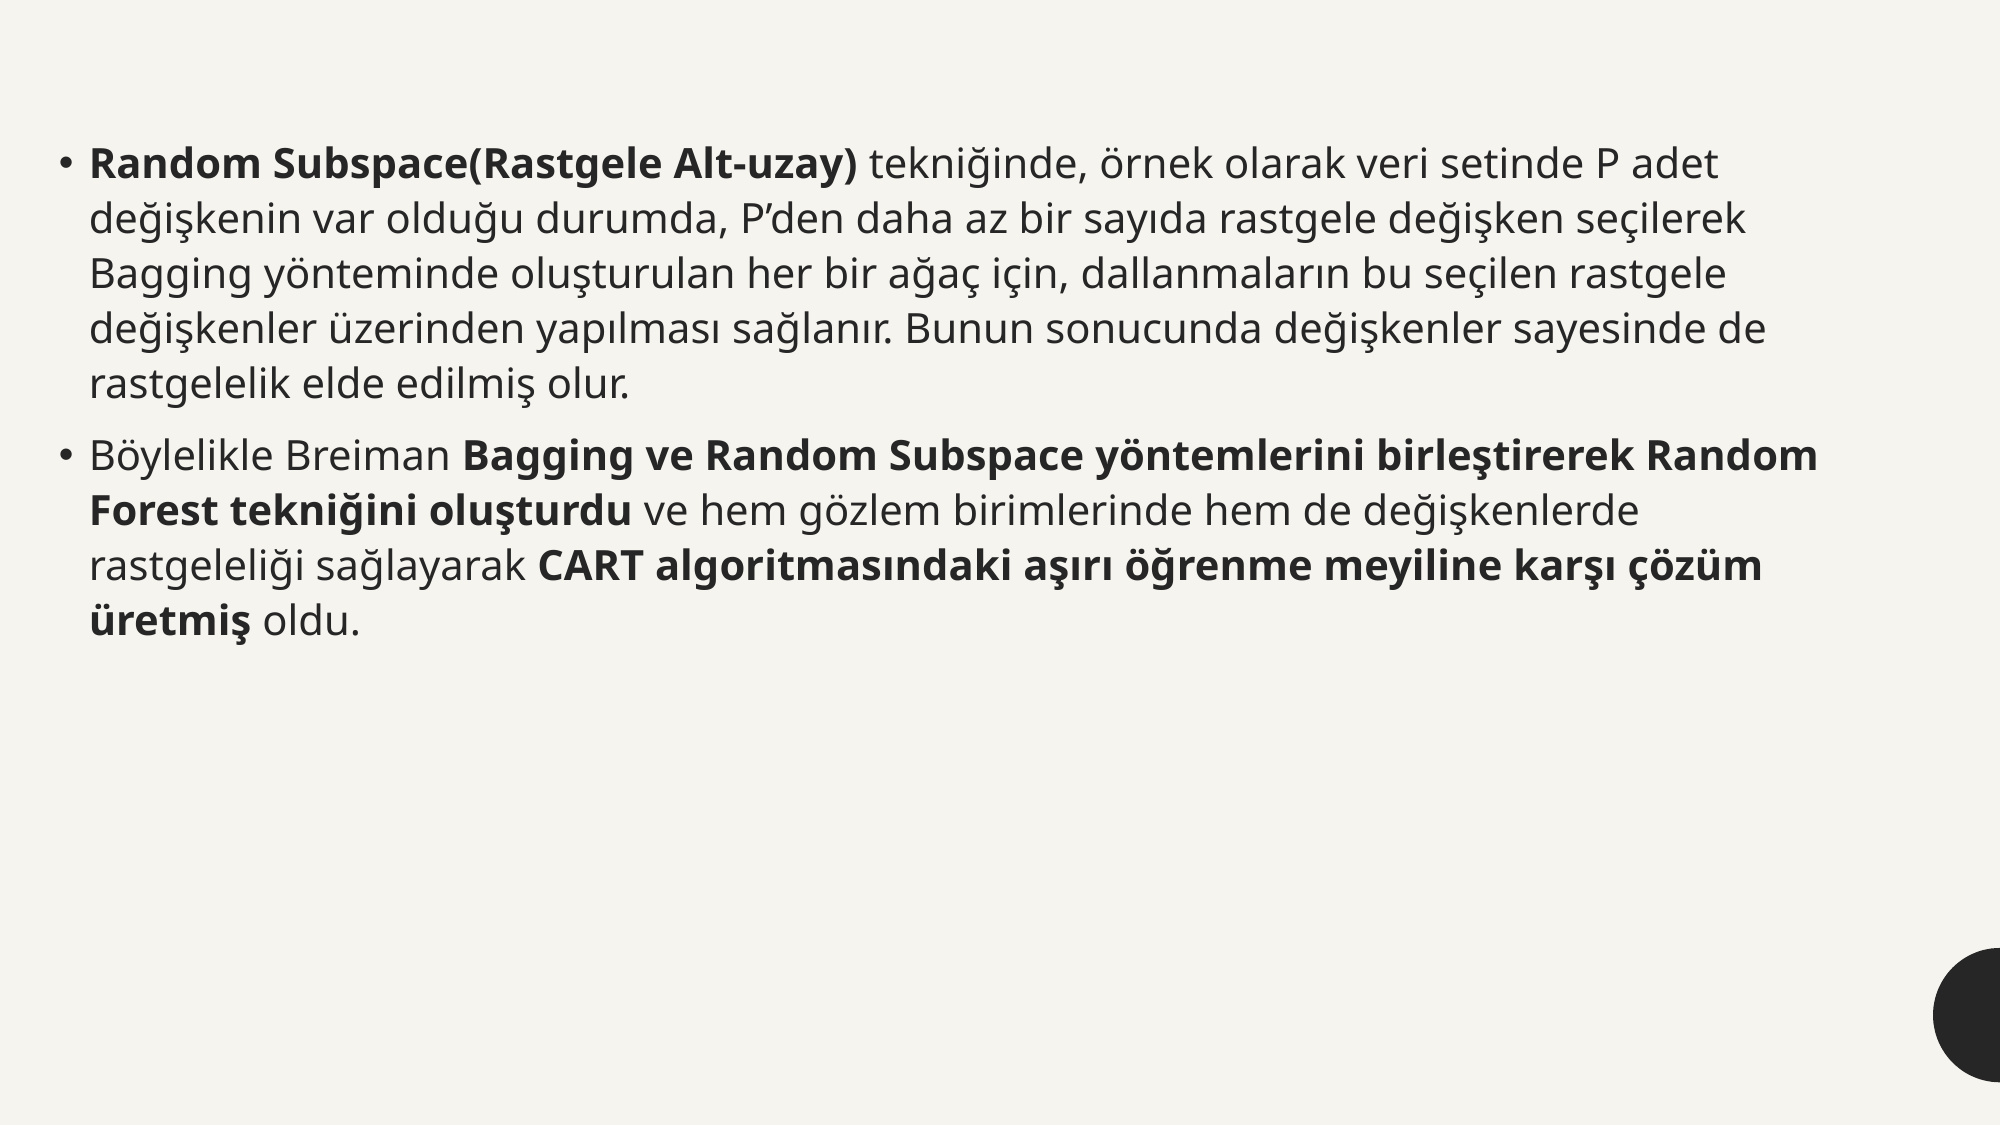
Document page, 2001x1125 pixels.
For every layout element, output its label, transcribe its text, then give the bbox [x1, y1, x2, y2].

list Random Subspace(Rastgele Alt-uzay) tekniğinde, örnek olarak veri setinde P adet değişkenin var olduğu durumda, P’den daha az bir sayıda rastgele değişken seçilerek Bagging yönteminde oluşturulan her bir ağaç için, dallanmaların bu seçilen rastgele değişkenler üzerinden yapılması sağlanır. Bunun sonucunda değişkenler sayesinde de rastgelelik elde edilmiş olur. Böylelikle Breiman Bagging ve Random Subspace yöntemlerini birleştirerek Random Forest tekniğini oluşturdu ve hem gözlem birimlerinde hem de değişkenlerde rastgeleliği sağlayarak CART algoritmasındaki aşırı öğrenme meyiline karşı çözüm üretmiş oldu. [43, 124, 1875, 905]
